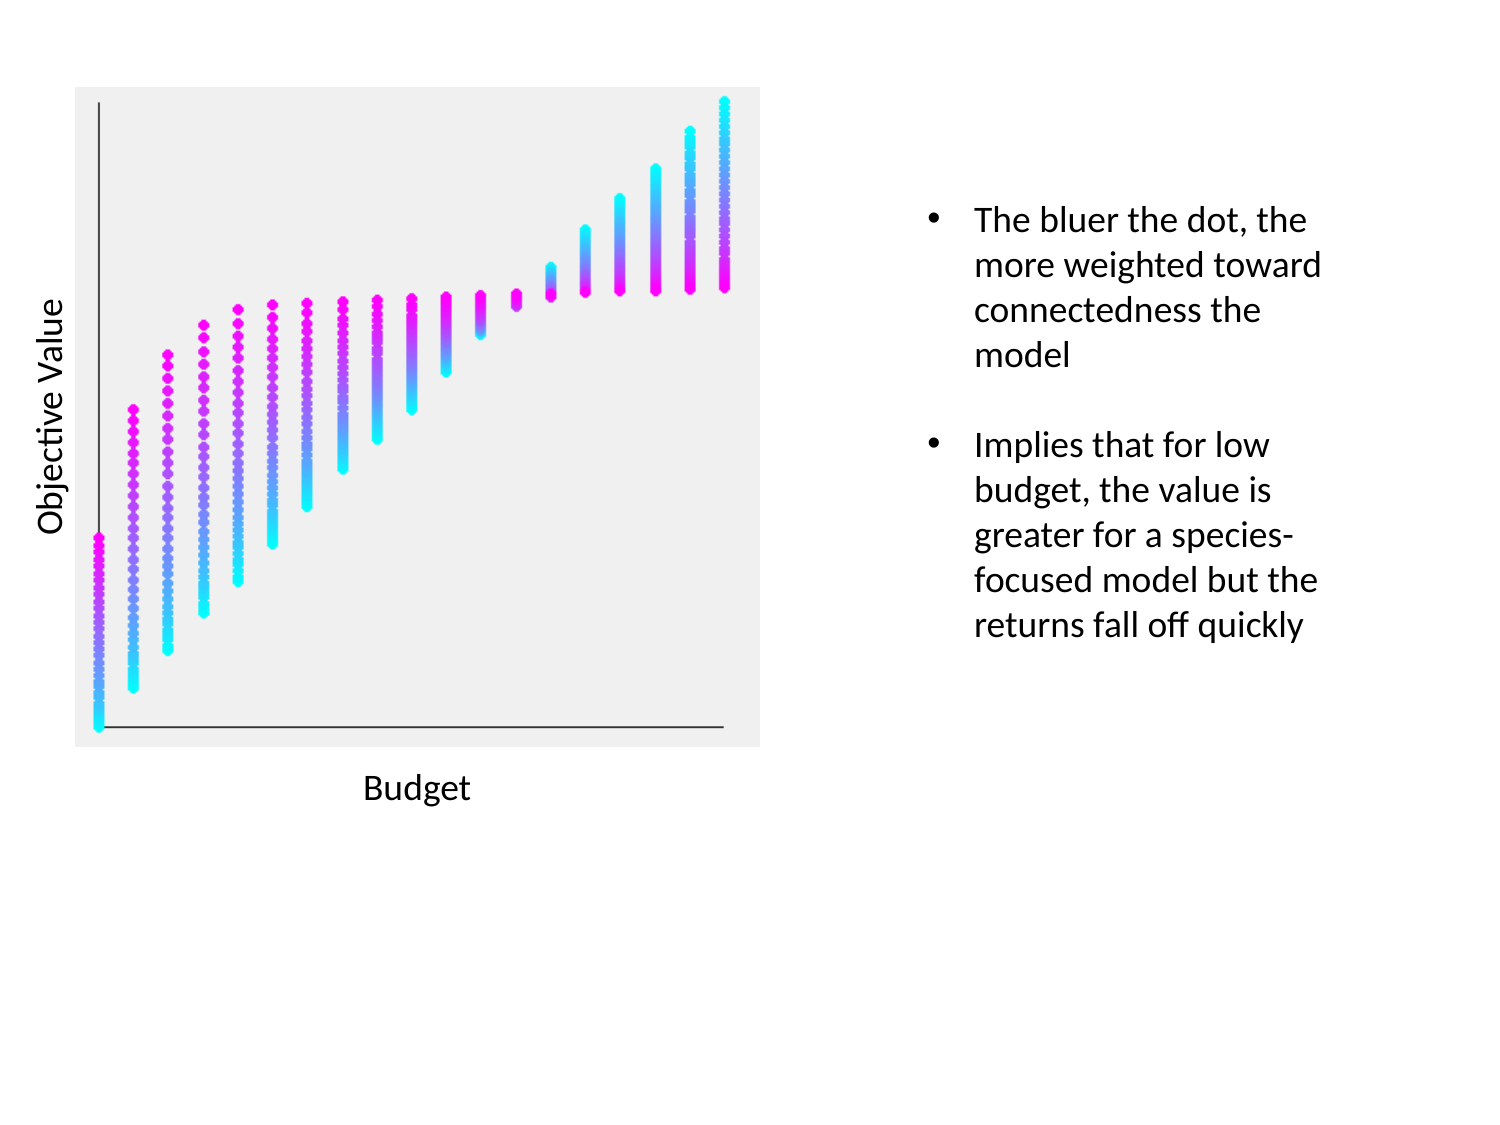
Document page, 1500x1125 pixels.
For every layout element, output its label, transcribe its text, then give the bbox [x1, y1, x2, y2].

picture [74, 87, 760, 748]
text_box Objective Value [17, 283, 69, 551]
text_box Budget [339, 755, 495, 816]
text_box The bluer the dot, the more weighted toward connectedness the model Implies that for low budget, the value is greater for a species-focused model but the returns fall off quickly [912, 187, 1375, 653]
